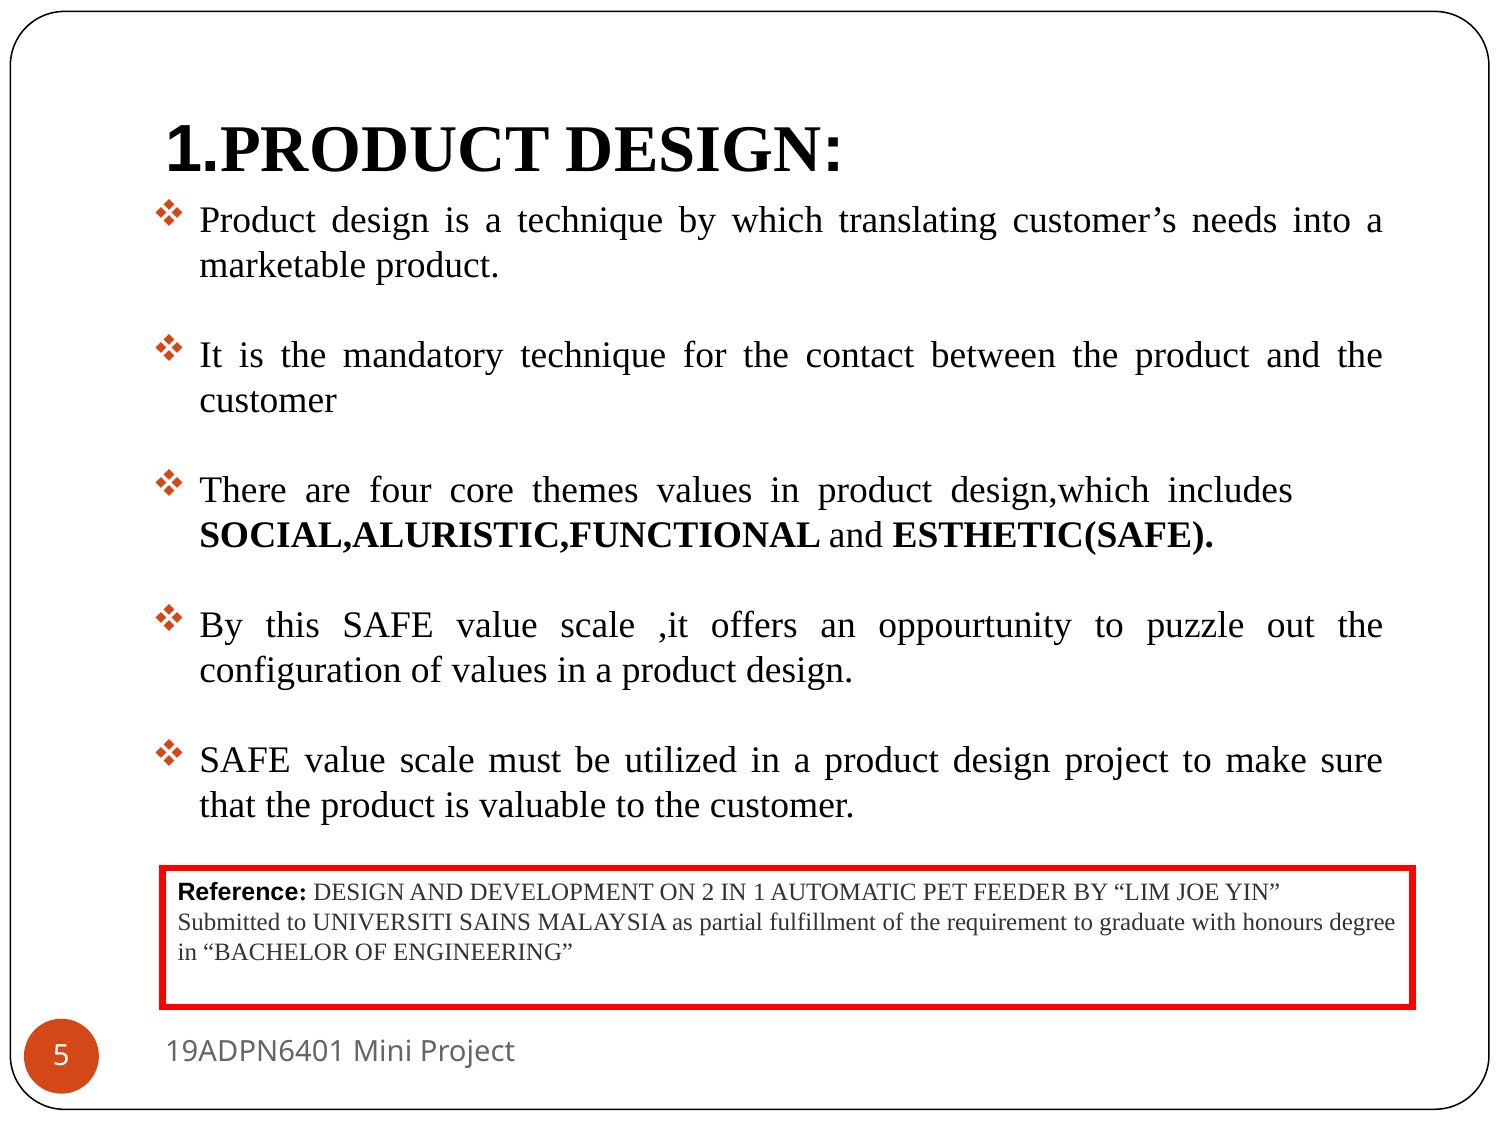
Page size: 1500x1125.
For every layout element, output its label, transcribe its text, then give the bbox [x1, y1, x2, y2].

text_box Reference: DESIGN AND DEVELOPMENT ON 2 IN 1 AUTOMATIC PET FEEDER BY “LIM JOE YIN” Submitted to UNIVERSITI SAINS MALAYSIA as partial fulfillment of the requirement to graduate with honours degree in “BACHELOR OF ENGINEERING” [162, 867, 1413, 1008]
footer 19ADPN6401 Mini Project [150, 1012, 800, 1088]
slide_number 5 [23, 1018, 99, 1094]
list Product design is a technique by which translating customer’s needs into a marketable product. It is the mandatory technique for the contact between the product and the customer There are four core themes values in product design,which includes SOCIAL,ALURISTIC,FUNCTIONAL and ESTHETIC(SAFE). By this SAFE value scale ,it offers an oppourtunity to puzzle out the configuration of values in a product design. SAFE value scale must be utilized in a product design project to make sure that the product is valuable to the customer. [125, 187, 1400, 1013]
title 1.PRODUCT DESIGN: [150, 45, 1425, 200]
